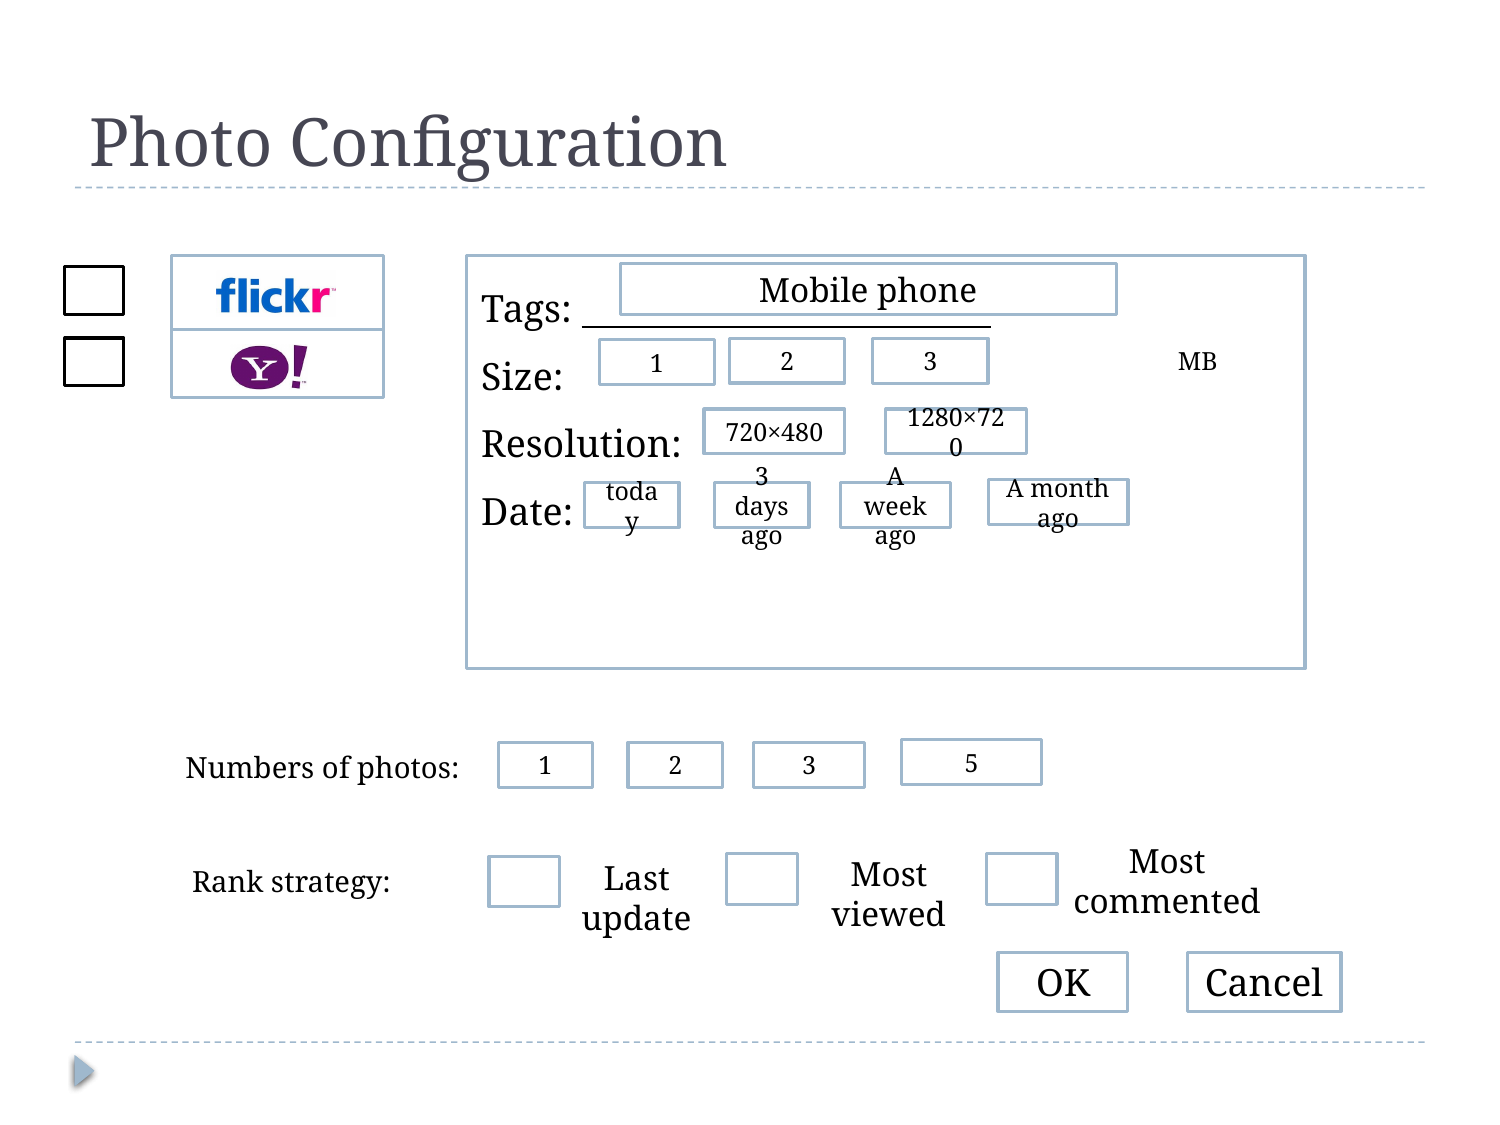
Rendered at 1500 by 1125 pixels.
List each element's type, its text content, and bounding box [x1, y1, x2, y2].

text_box Numbers of photos: [170, 742, 526, 792]
text_box Rank strategy: [177, 856, 487, 907]
text_box 1 [598, 338, 716, 386]
text_box A month ago [987, 478, 1130, 526]
text_box 2 [728, 337, 846, 385]
text_box [487, 855, 561, 908]
text_box today [583, 481, 681, 529]
text_box 1 [497, 741, 594, 789]
picture [230, 344, 308, 390]
text_box 720×480 [702, 407, 846, 455]
text_box [170, 328, 385, 399]
text_box A week ago [839, 481, 952, 529]
text_box OK [996, 951, 1129, 1013]
text_box 3 [871, 337, 990, 385]
text_box [725, 852, 799, 906]
title Photo Configuration [75, 37, 1425, 188]
text_box Tags: Size: Resolution: Date: [465, 254, 1307, 670]
text_box Cancel [1186, 951, 1343, 1013]
picture [216, 270, 336, 318]
text_box 3 [752, 741, 866, 789]
text_box 2 [626, 741, 724, 789]
text_box [170, 254, 385, 328]
text_box MB [1163, 338, 1249, 383]
text_box [63, 336, 125, 387]
text_box Most commented [1058, 832, 1277, 928]
text_box Mobile phone [619, 262, 1118, 316]
text_box 5 [900, 738, 1043, 786]
text_box 3 days ago [713, 481, 811, 529]
text_box [985, 852, 1059, 906]
text_box [63, 265, 125, 316]
text_box Most viewed [798, 845, 980, 941]
text_box Last update [560, 849, 713, 944]
text_box 1280×720 [884, 407, 1028, 455]
